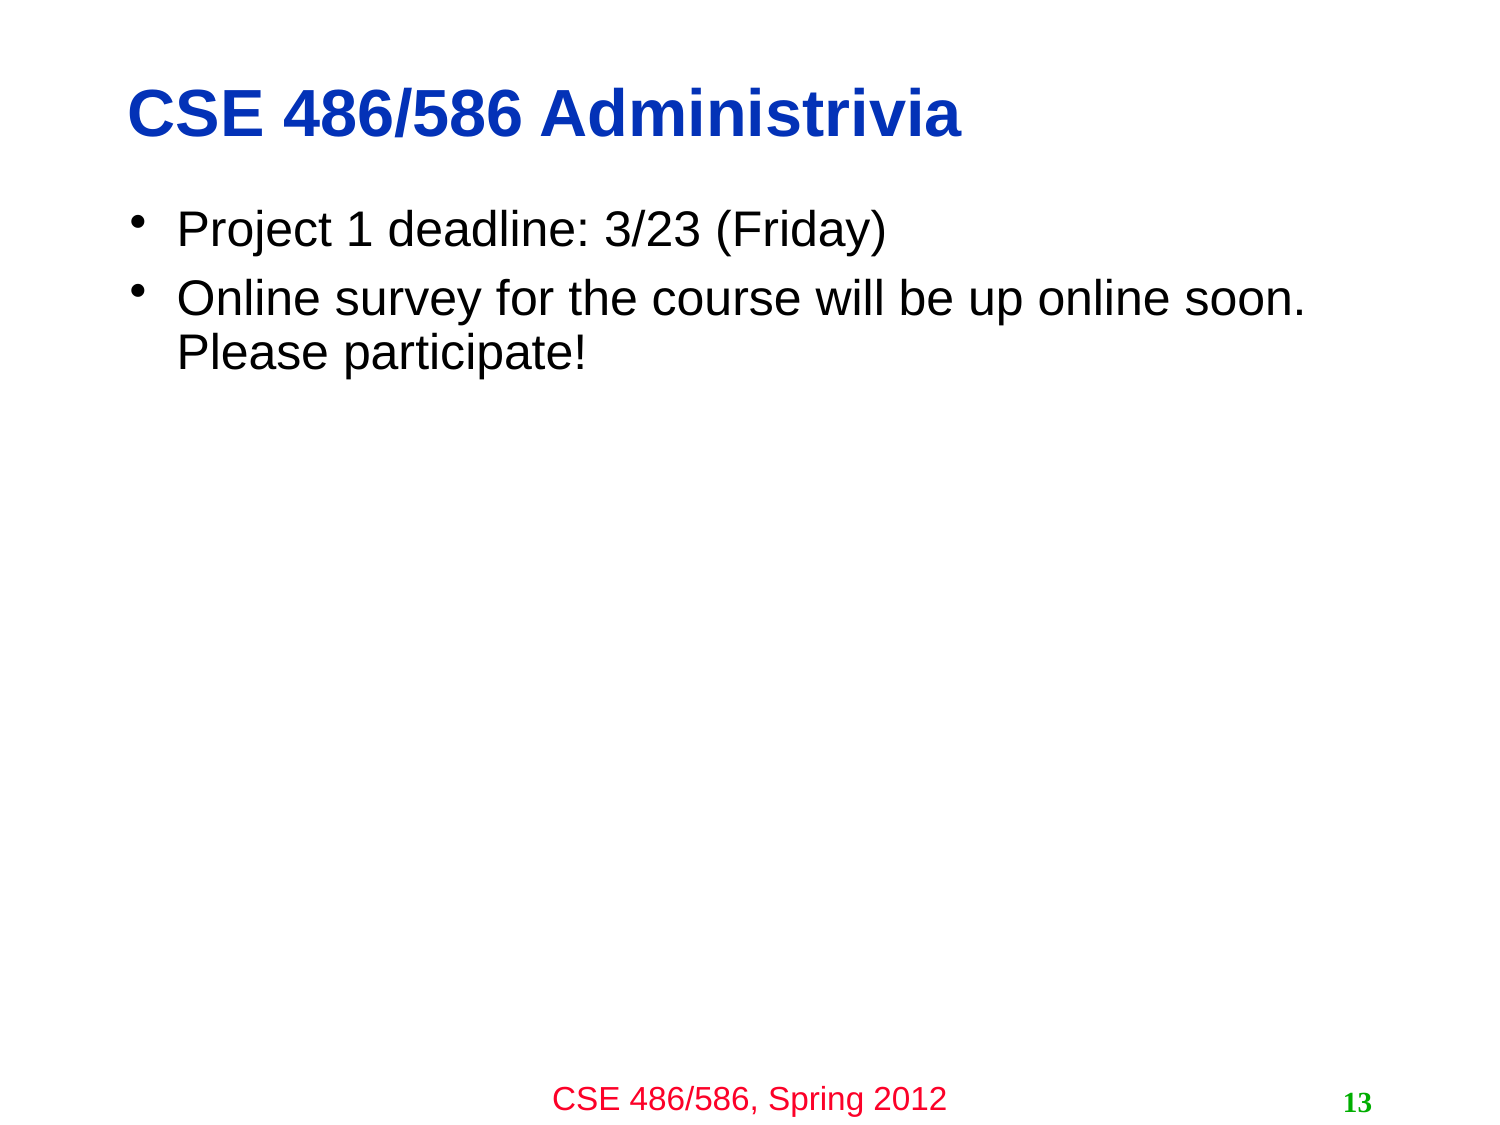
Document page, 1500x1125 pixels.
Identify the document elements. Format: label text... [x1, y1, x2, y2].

title CSE 486/586 Administrivia [112, 53, 1310, 176]
slide_number 13 [1074, 1076, 1388, 1125]
list Project 1 deadline: 3/23 (Friday) Online survey for the course will be up online soon. Please participate! [114, 195, 1376, 1005]
